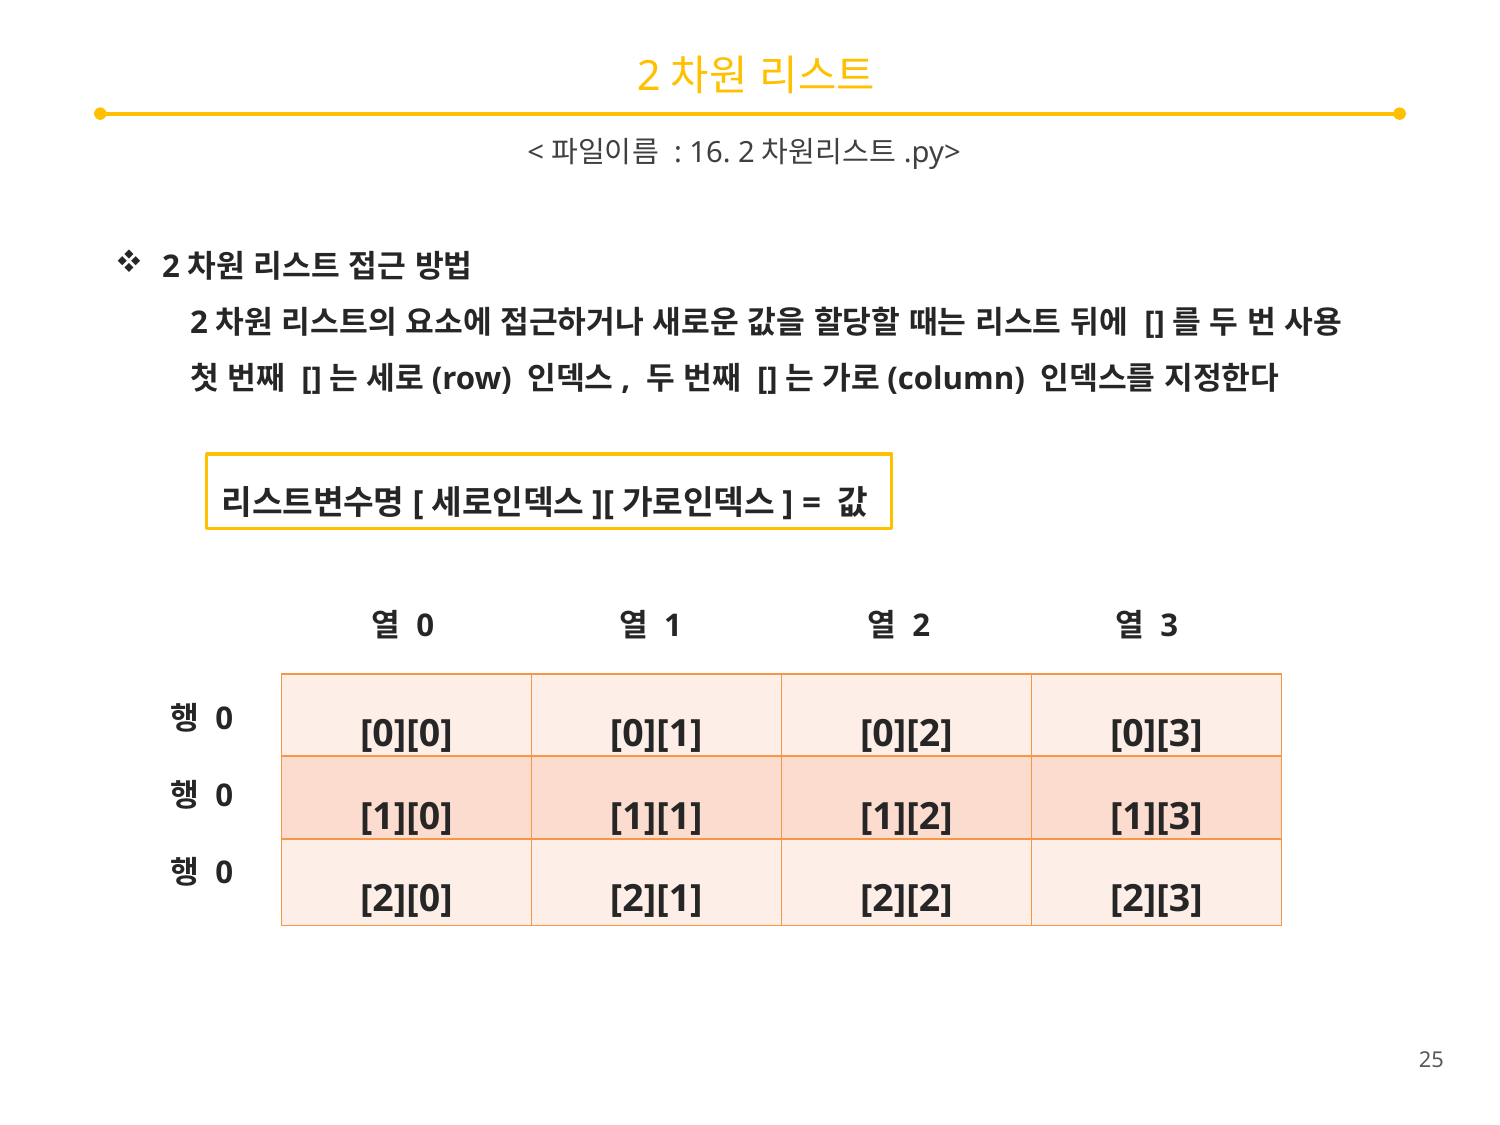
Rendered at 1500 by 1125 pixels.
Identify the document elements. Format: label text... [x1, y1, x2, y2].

table_cell [1][3] [1032, 757, 1281, 838]
table_header [0][0] [282, 675, 531, 755]
table_cell [1][0] [282, 757, 531, 838]
text_box 행 0 [155, 748, 250, 821]
table_header [0][2] [782, 675, 1031, 755]
text_box 열 1 [604, 579, 699, 651]
text_box 리스트변수명[세로인덱스][가로인덱스] = 값 [206, 453, 892, 529]
text_box <파일이름 : 16. 2차원리스트.py> [100, 125, 1388, 176]
table_header [0][3] [1032, 675, 1281, 755]
text_box 행 0 [155, 671, 250, 743]
table_cell [1][1] [532, 757, 781, 838]
table_header [0][1] [532, 675, 781, 755]
table_cell [2][2] [782, 840, 1031, 925]
table_cell [1][2] [782, 757, 1031, 838]
text_box 열 0 [356, 579, 451, 651]
text_box 열 3 [1100, 579, 1195, 651]
text_box 열 2 [852, 579, 947, 651]
table_cell [2][3] [1032, 840, 1281, 925]
text_box 행 0 [155, 826, 250, 898]
text_box 2차원 리스트 접근 방법 2차원 리스트의 요소에 접근하거나 새로운 값을 할당할 때는 리스트 뒤에 []를 두 번 사용 첫 번째 []는 세로(row) 인덱스, 두 번째 []는 가로(column) 인덱스를 지정한다 [100, 219, 1388, 404]
table_cell [2][1] [532, 840, 781, 925]
title 2차원 리스트 [123, 45, 1388, 102]
table_cell [2][0] [282, 840, 531, 925]
